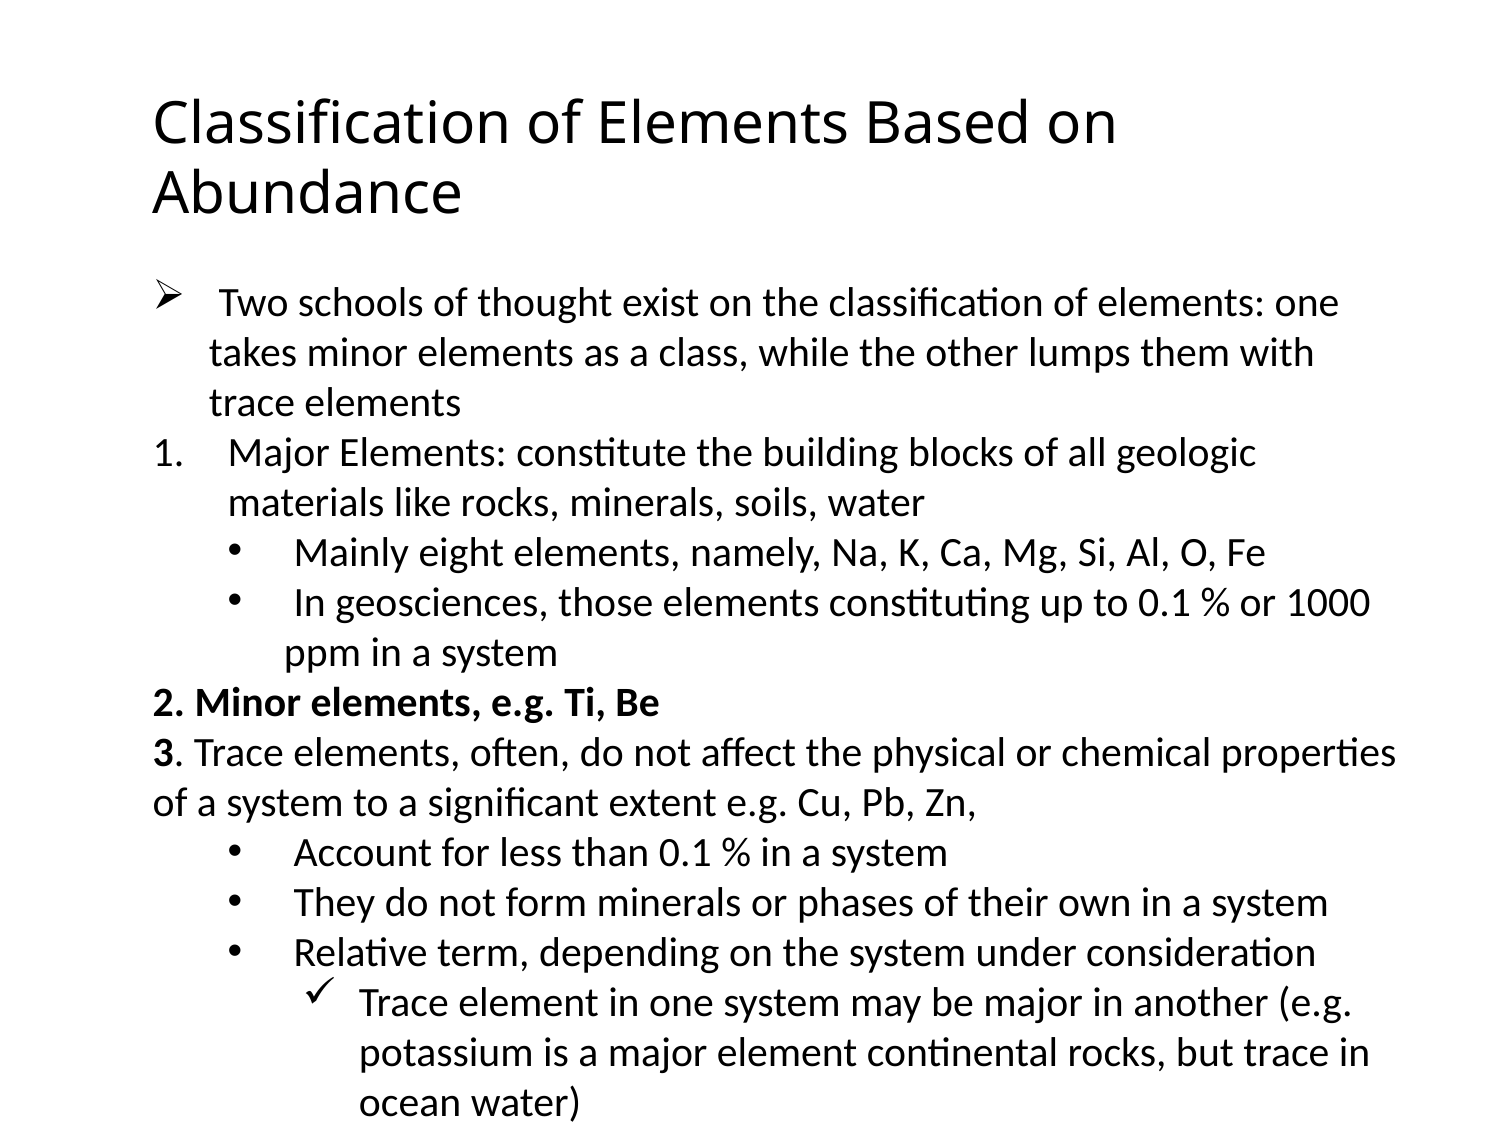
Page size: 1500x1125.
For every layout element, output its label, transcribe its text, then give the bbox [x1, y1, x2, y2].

text_box Classification of Elements Based on Abundance [137, 78, 1398, 233]
text_box Two schools of thought exist on the classification of elements: one takes minor elements as a class, while the other lumps them with trace elements Major Elements: constitute the building blocks of all geologic materials like rocks, minerals, soils, water Mainly eight elements, namely, Na, K, Ca, Mg, Si, Al, O, Fe In geosciences, those elements constituting up to 0.1 % or 1000 ppm in a system 2. Minor elements, e.g. Ti, Be 3. Trace elements, often, do not affect the physical or chemical properties of a system to a significant extent e.g. Cu, Pb, Zn, Account for less than 0.1 % in a system They do not form minerals or phases of their own in a system Relative term, depending on the system under consideration Trace element in one system may be major in another (e.g. potassium is a major element continental rocks, but trace in ocean water) [137, 267, 1424, 1125]
